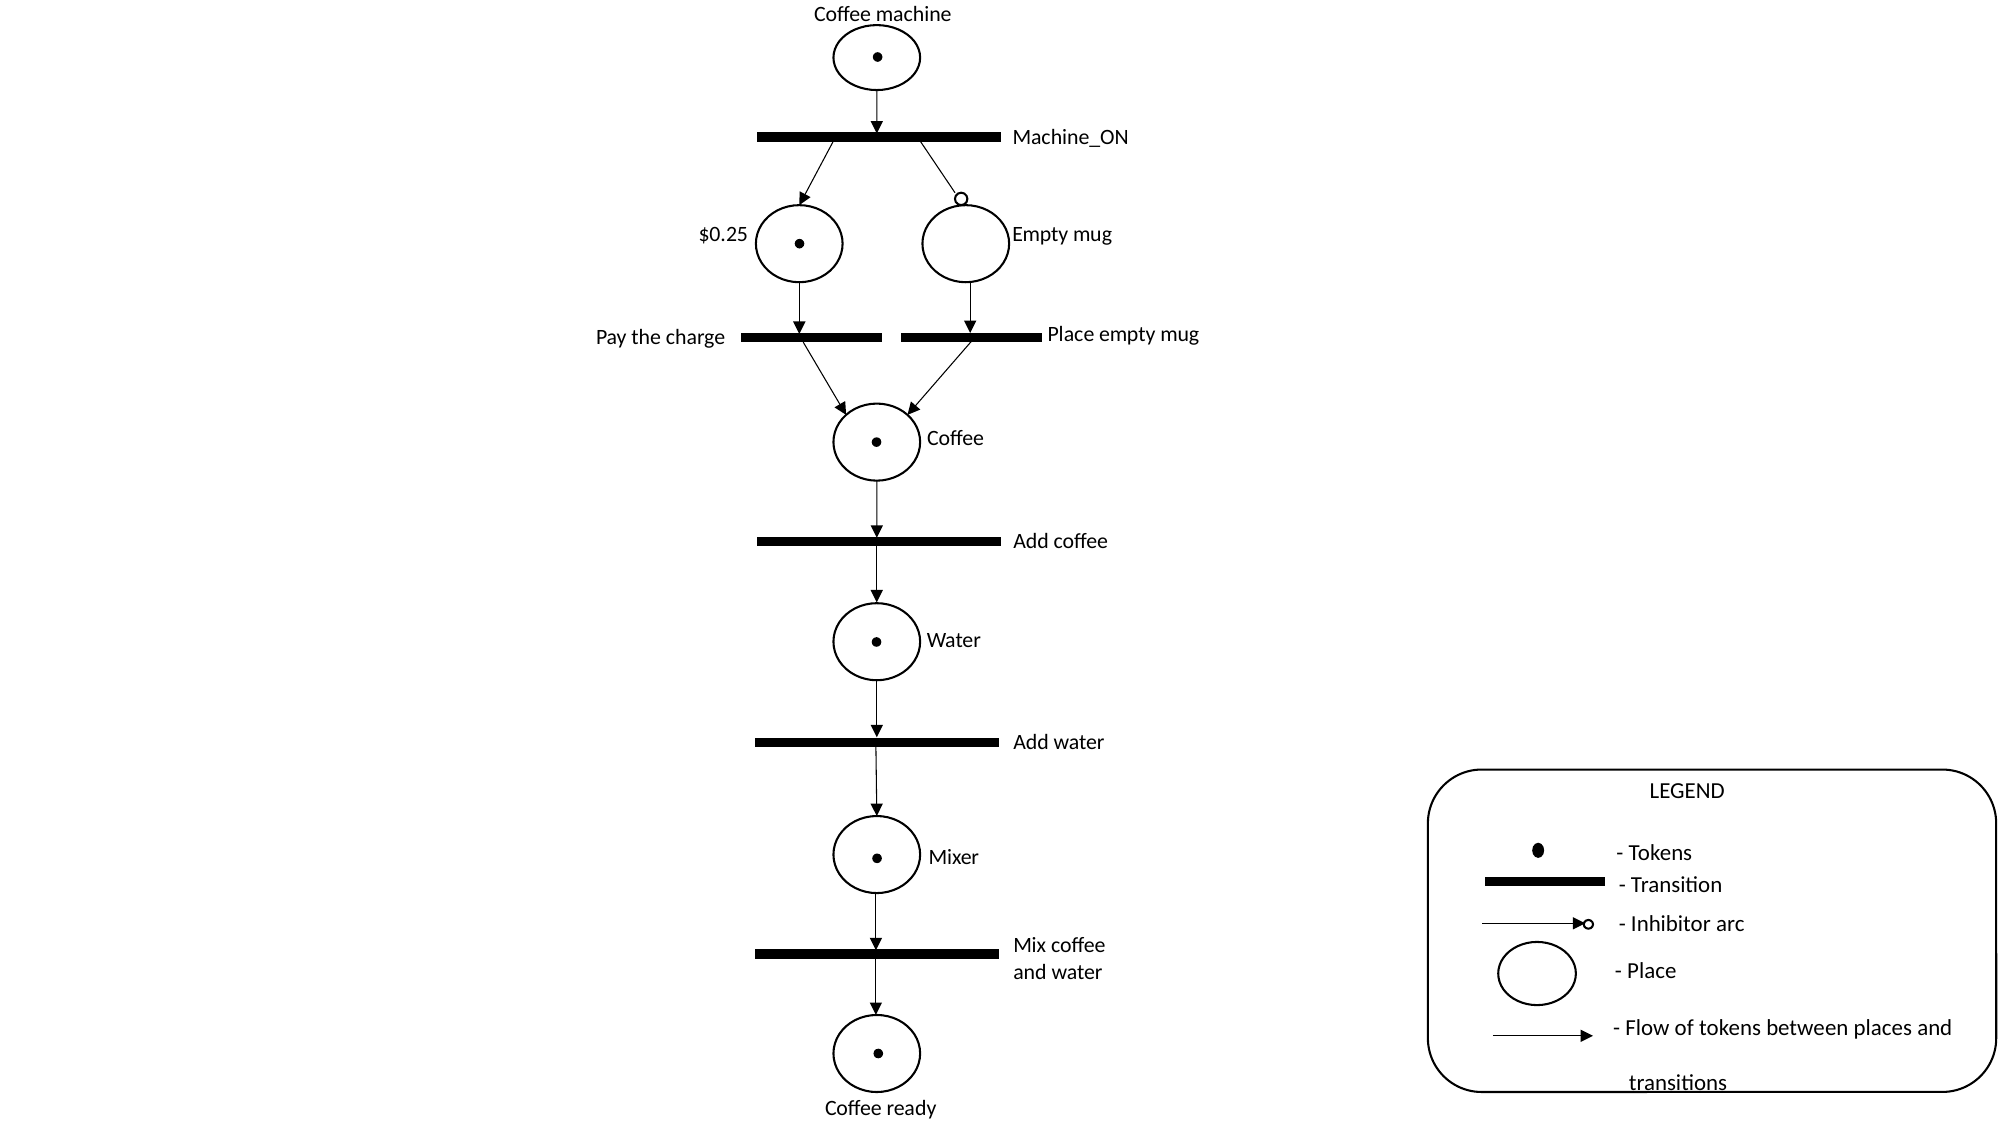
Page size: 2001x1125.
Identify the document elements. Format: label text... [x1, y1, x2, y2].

text_box [832, 815, 915, 895]
text_box Mix coffee and water [998, 923, 1138, 991]
text_box [871, 437, 882, 447]
text_box [756, 204, 844, 284]
text_box [832, 602, 917, 682]
text_box [832, 33, 922, 92]
text_box [832, 402, 918, 482]
text_box [794, 238, 805, 249]
text_box [871, 637, 882, 647]
text_box [872, 52, 883, 62]
text_box $0.25 [683, 212, 771, 254]
text_box [757, 537, 998, 546]
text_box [803, 342, 847, 415]
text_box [1427, 767, 1997, 1093]
text_box Coffee [912, 416, 1011, 458]
text_box Add coffee [998, 519, 1138, 561]
text_box Add water [998, 720, 1138, 762]
text_box [901, 333, 1032, 342]
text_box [799, 140, 834, 206]
text_box Mixer [913, 834, 1012, 876]
text_box Pay the charge [581, 315, 771, 357]
text_box [771, 333, 882, 342]
text_box Machine_ON [997, 115, 1177, 157]
text_box [921, 204, 1009, 284]
text_box [755, 738, 998, 747]
text_box Place empty mug [1032, 312, 1222, 354]
text_box [872, 853, 882, 864]
text_box Coffee machine [799, 0, 979, 33]
text_box Empty mug [997, 212, 1137, 254]
text_box [832, 1013, 922, 1086]
text_box [873, 1048, 884, 1059]
text_box Water [912, 618, 1011, 660]
text_box [755, 949, 998, 959]
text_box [907, 341, 972, 415]
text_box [920, 140, 955, 193]
text_box [757, 132, 997, 142]
text_box [953, 191, 969, 207]
text_box Coffee ready [810, 1086, 966, 1125]
